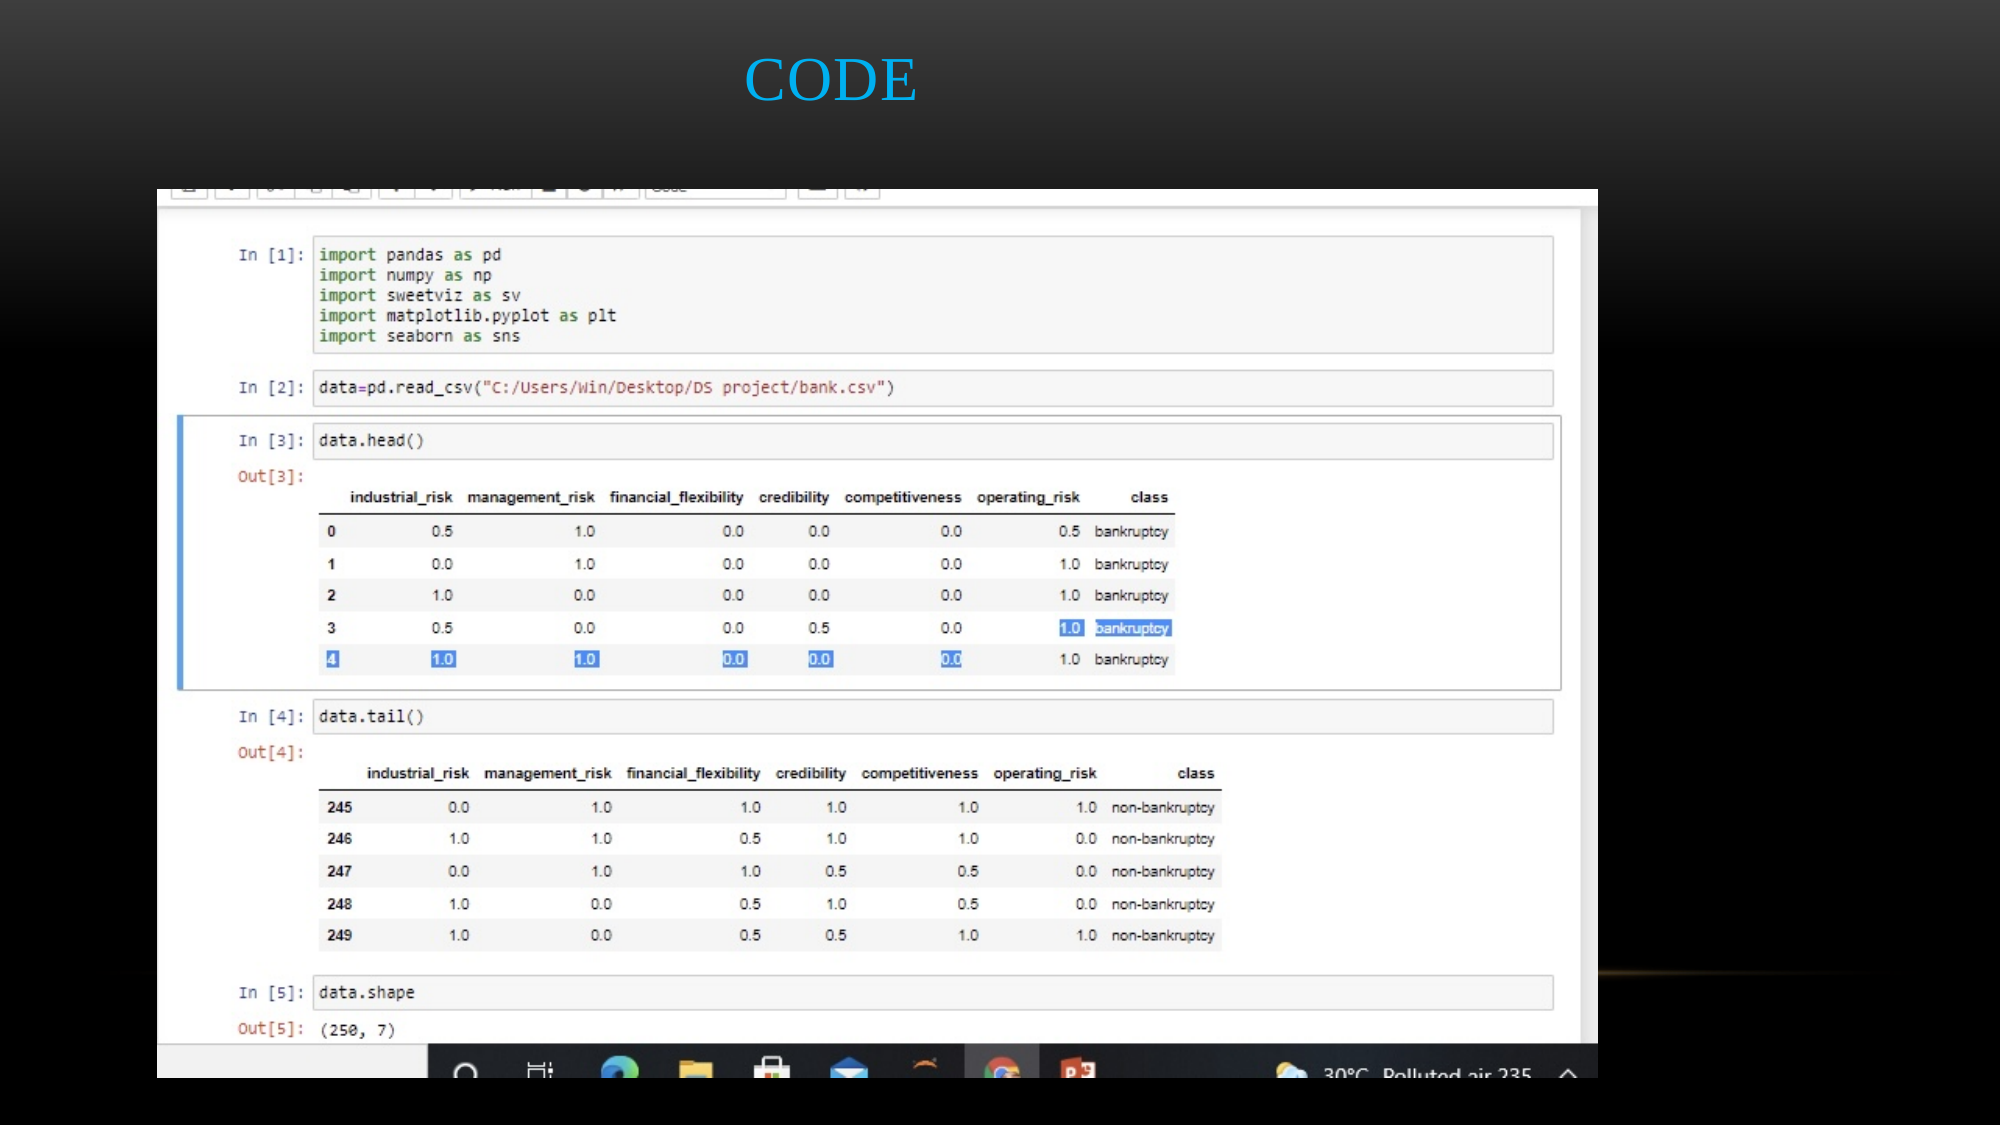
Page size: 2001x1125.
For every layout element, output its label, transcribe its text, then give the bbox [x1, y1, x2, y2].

title Code [61, 0, 1604, 196]
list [157, 188, 1598, 1078]
picture [0, 0, 2000, 1125]
